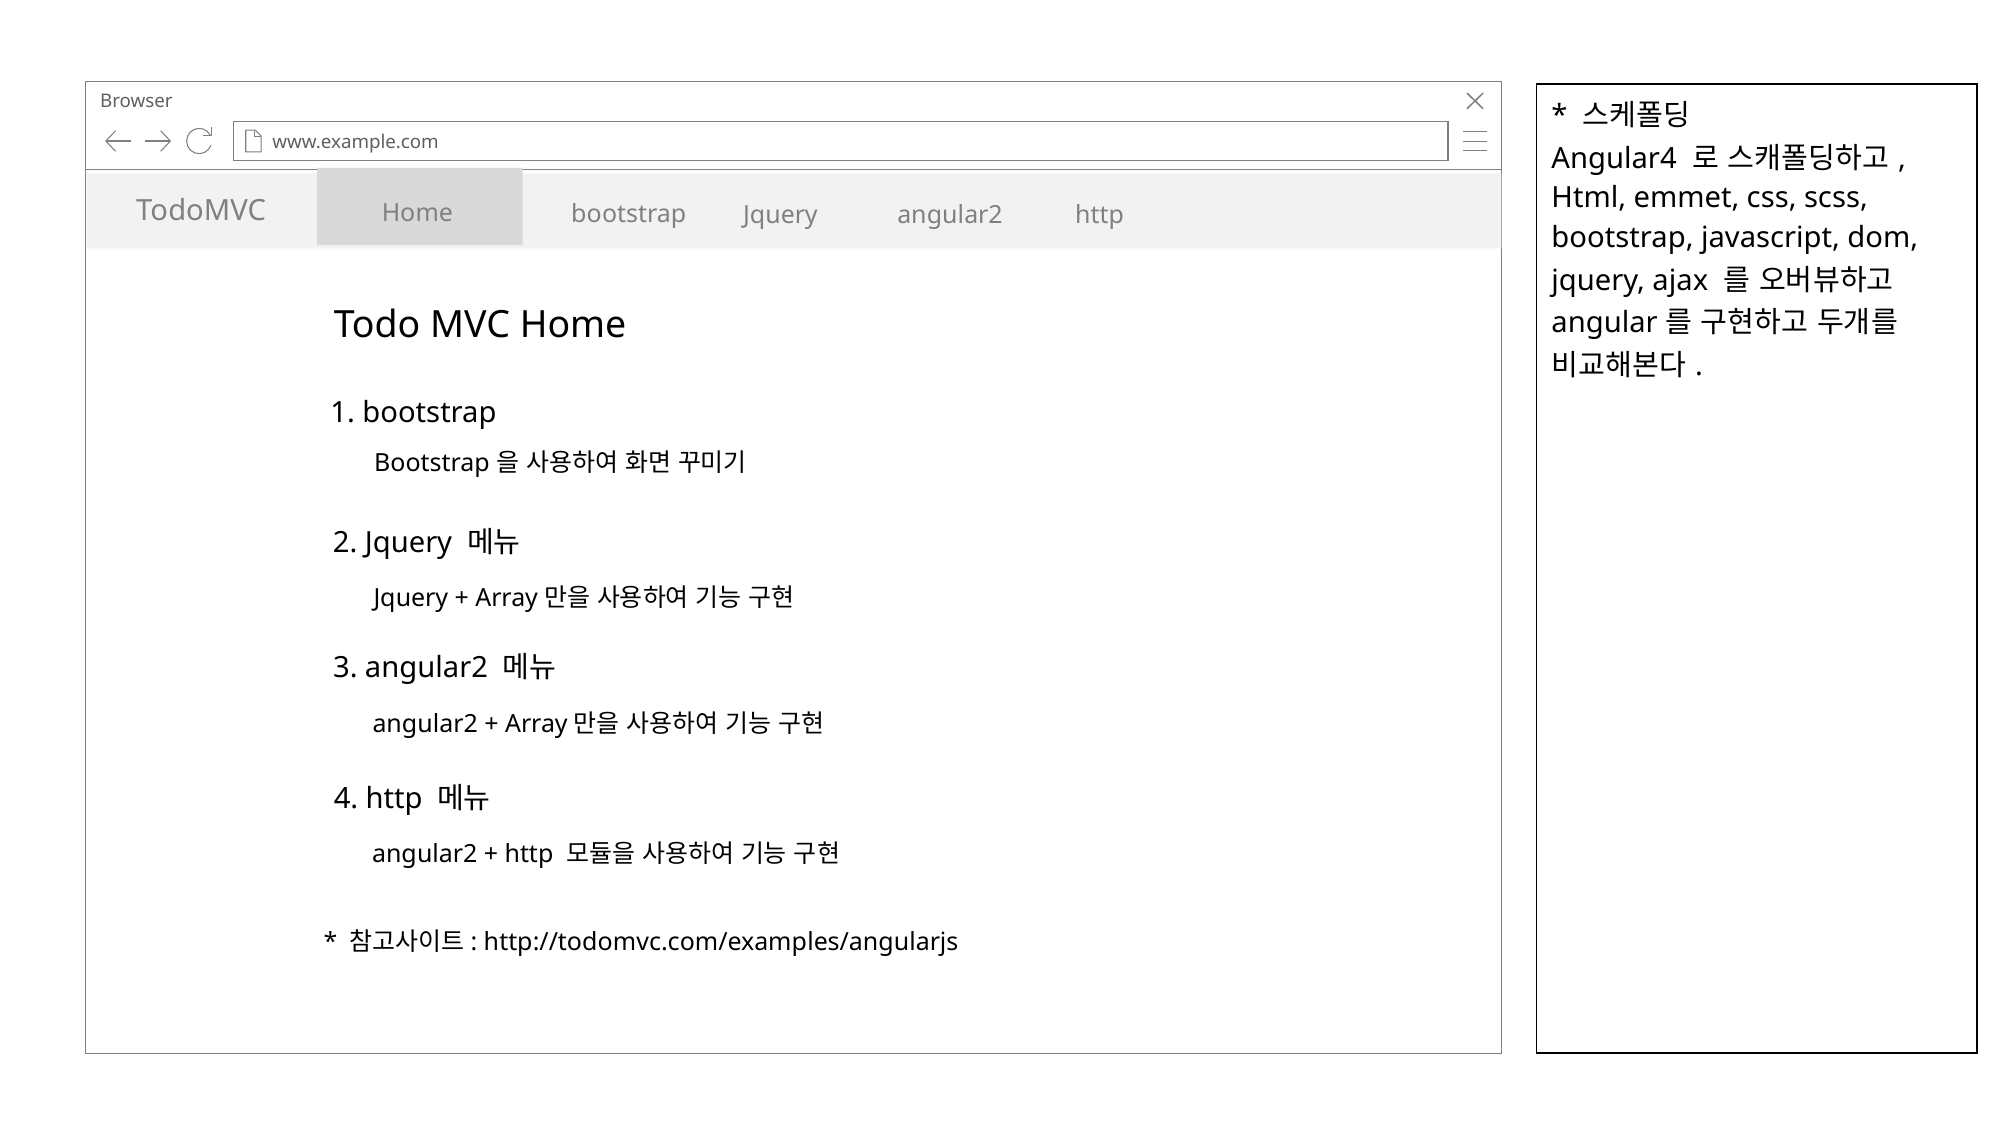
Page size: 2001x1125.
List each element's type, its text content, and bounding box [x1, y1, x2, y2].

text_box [85, 81, 1502, 1054]
table_header * 스케폴딩 Angular4 로 스캐폴딩하고, Html, emmet, css, scss, bootstrap, javascript, dom, jquery, ajax 를 오버뷰하고 angular를 구현하고 두개를 비교해본다. [1537, 85, 1976, 1052]
